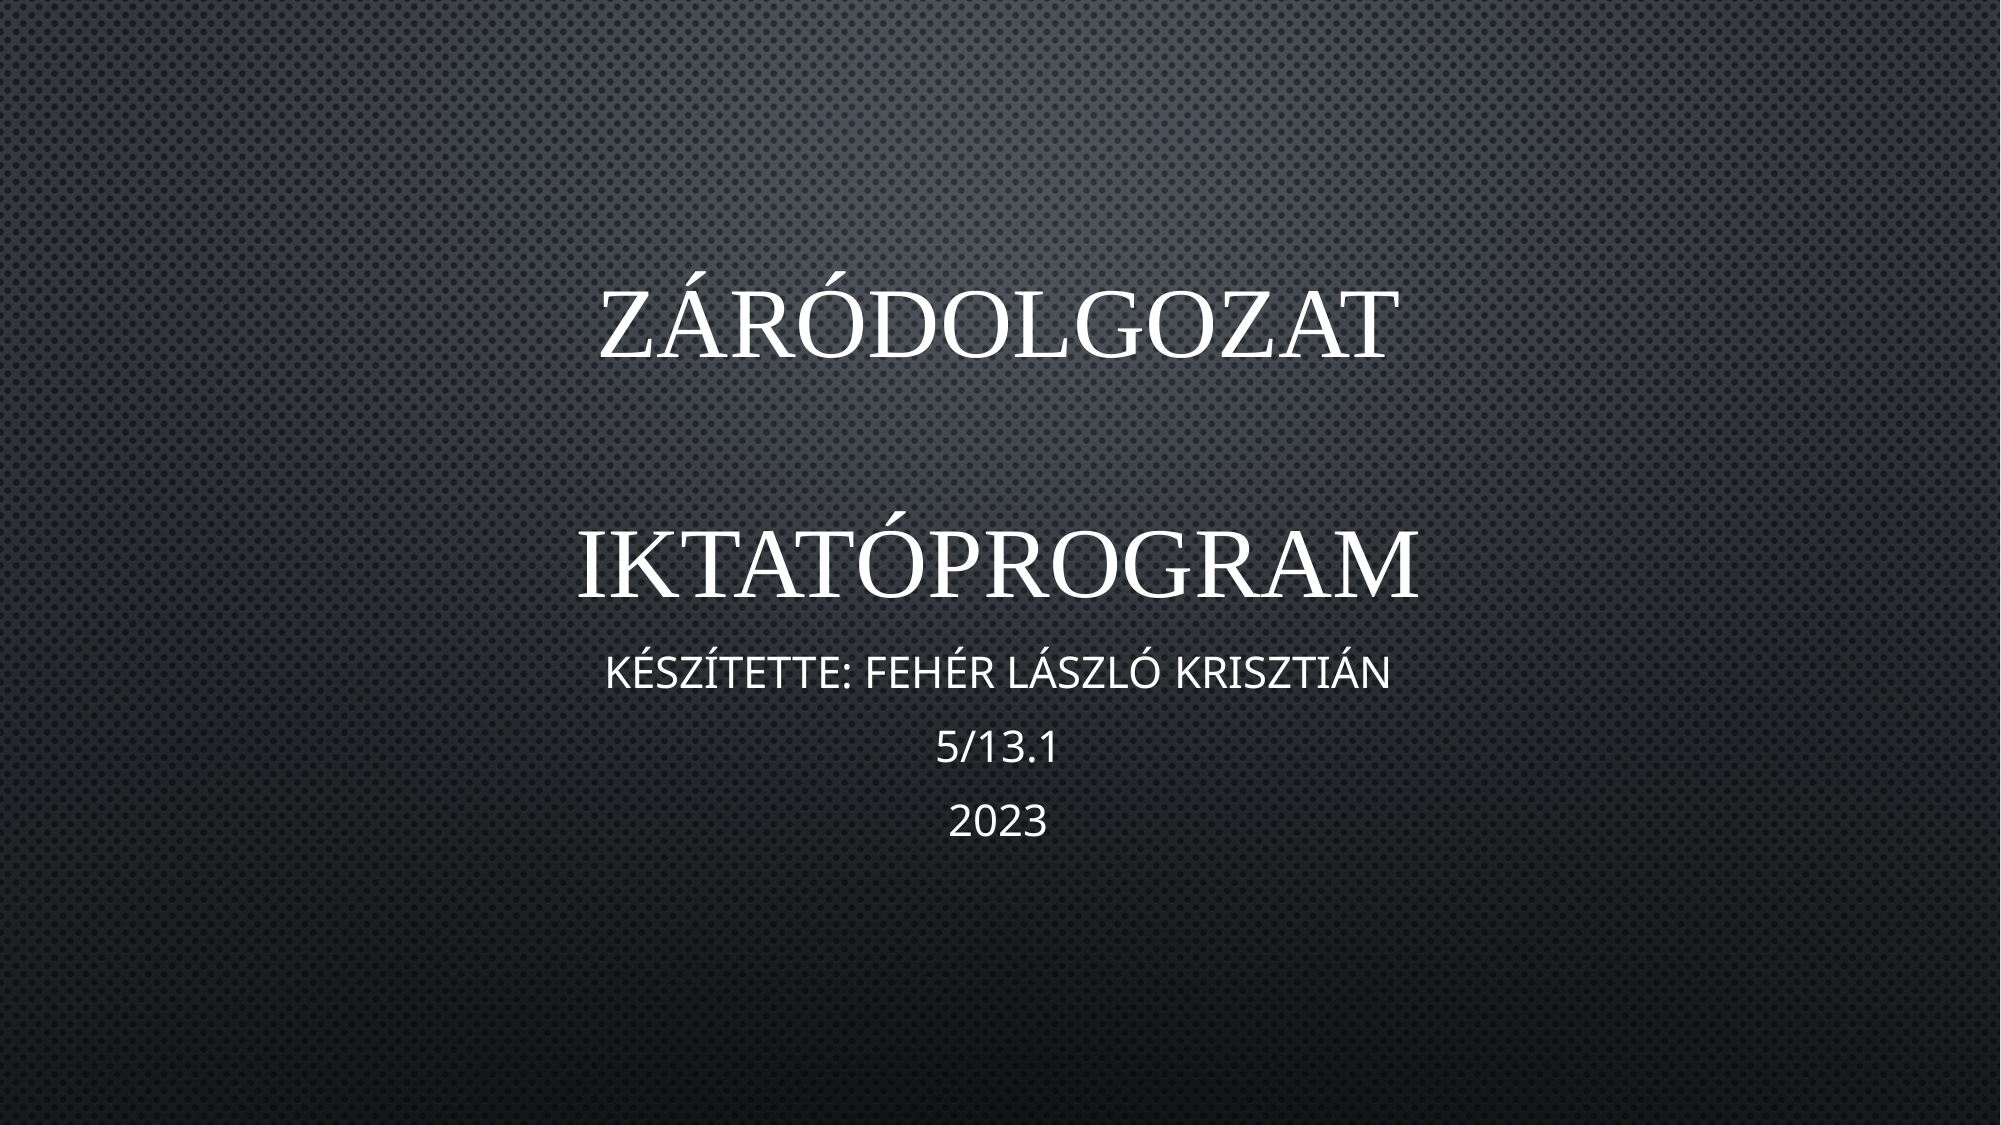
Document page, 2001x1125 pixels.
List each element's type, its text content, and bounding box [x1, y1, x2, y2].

title Záródolgozat Iktatóprogram [287, 99, 1711, 625]
subtitle Készítette: Fehér László Krisztián 5/13.1 2023 [287, 637, 1711, 950]
